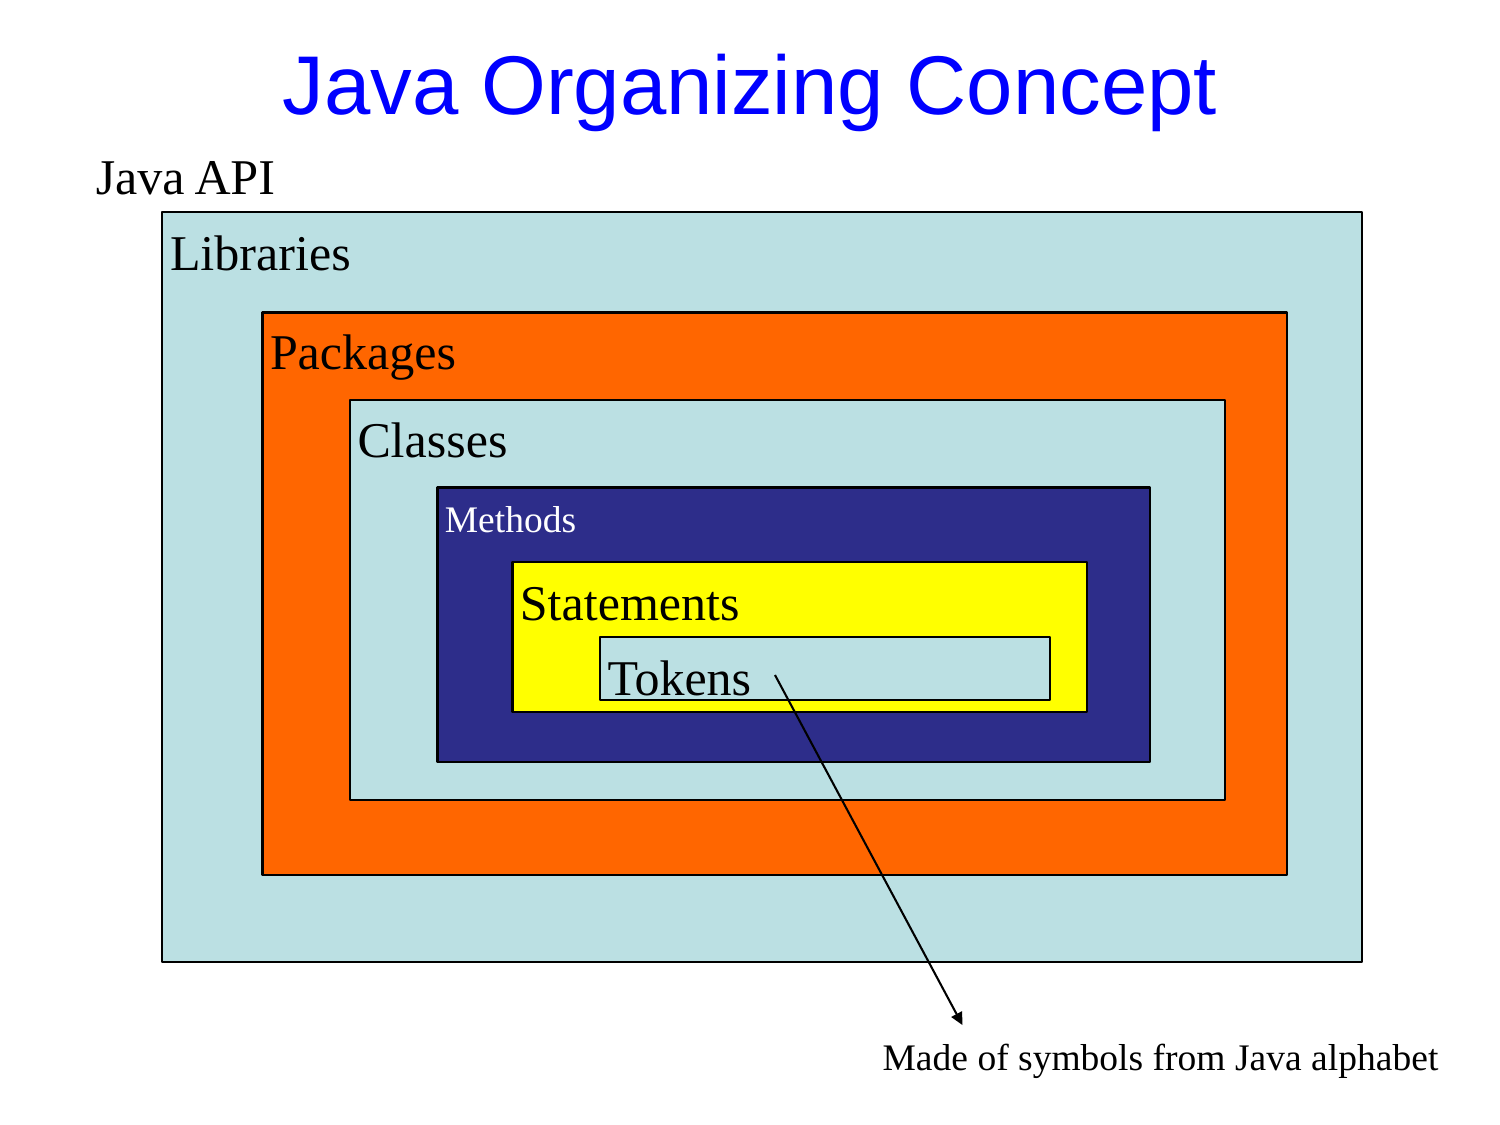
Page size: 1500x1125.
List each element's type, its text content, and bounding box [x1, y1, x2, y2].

text_box Java API [88, 137, 283, 213]
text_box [599, 637, 1051, 707]
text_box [512, 562, 1088, 713]
title Java Organizing Concept [111, 0, 1388, 163]
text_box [774, 674, 1448, 1083]
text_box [162, 212, 1363, 963]
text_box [262, 312, 1288, 876]
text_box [437, 487, 1151, 763]
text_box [349, 399, 1226, 801]
